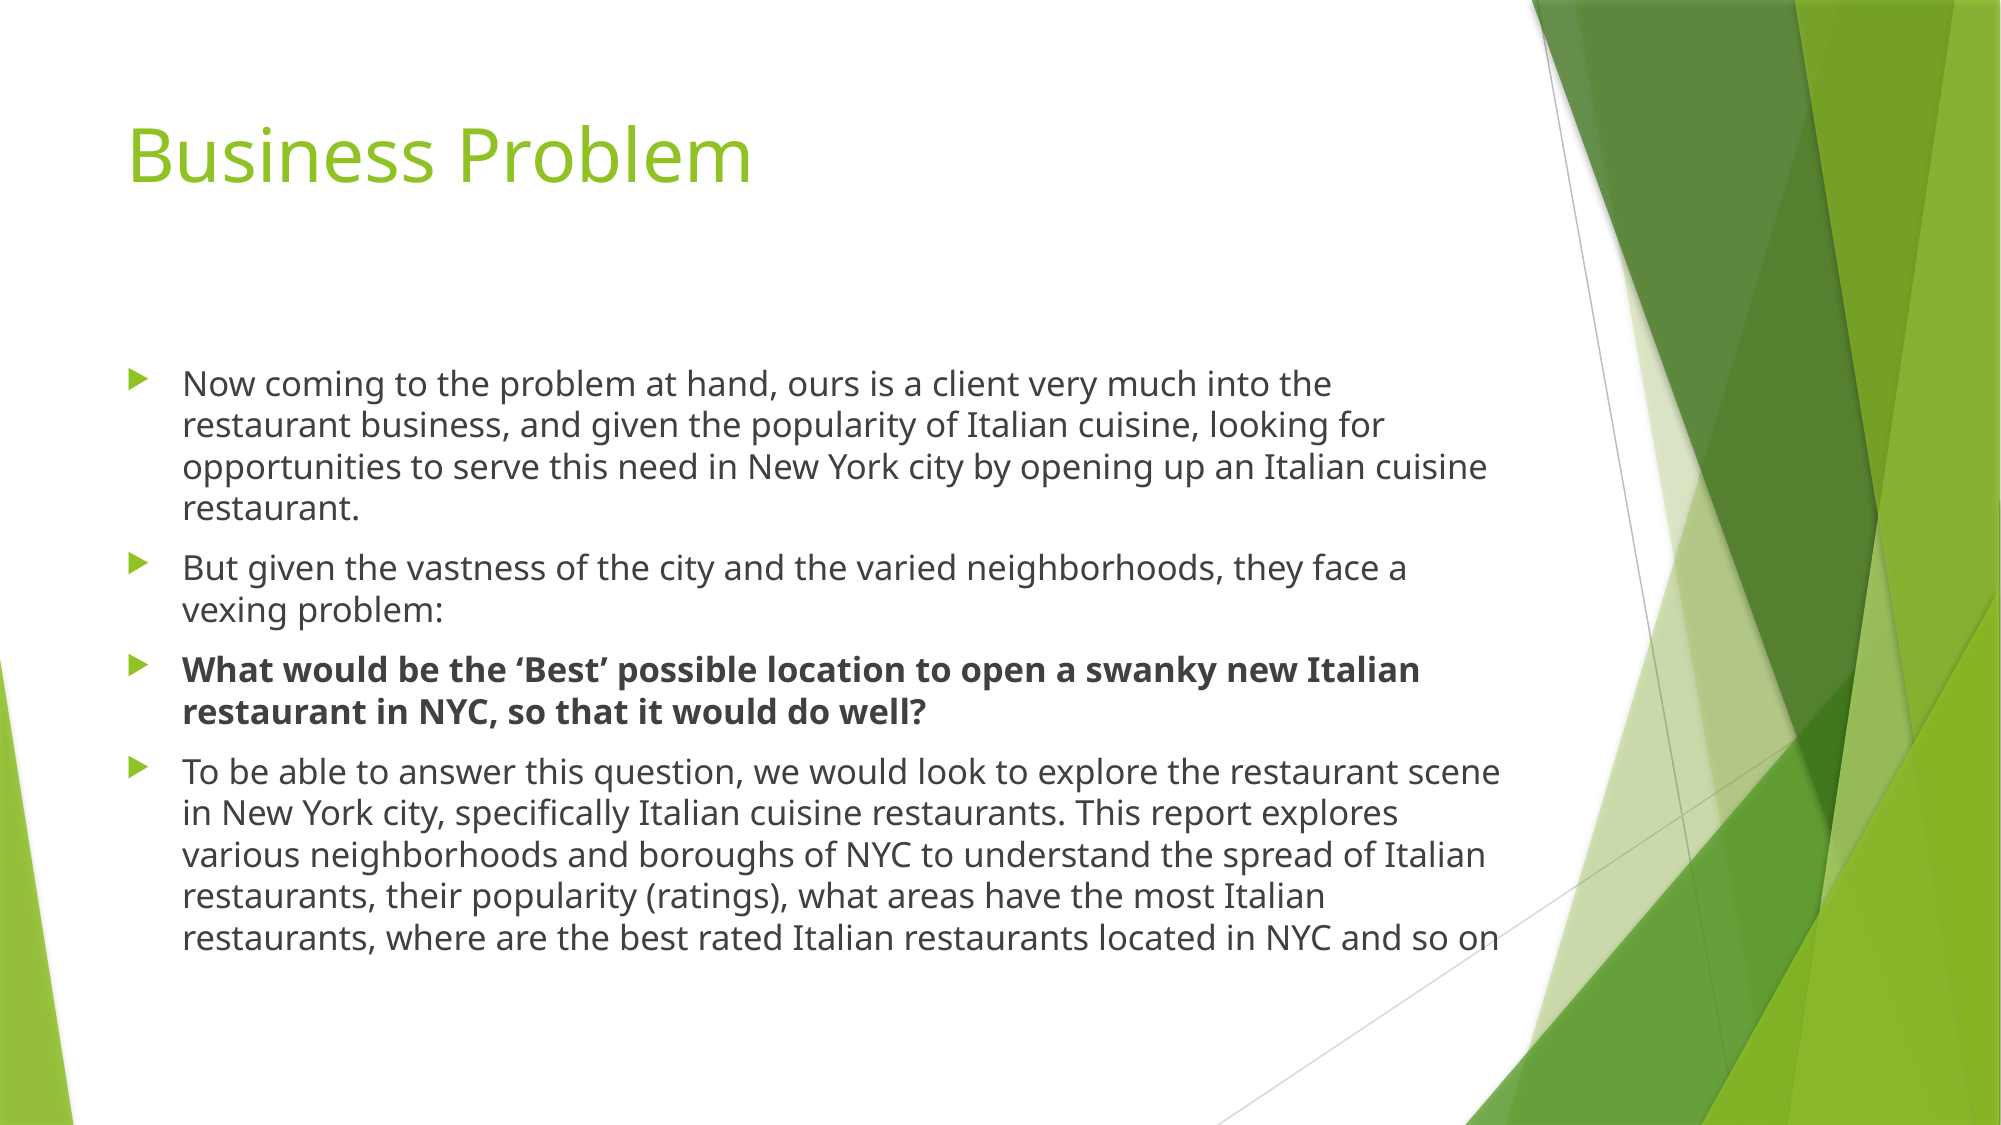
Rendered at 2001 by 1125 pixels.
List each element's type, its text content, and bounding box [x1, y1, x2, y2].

list Now coming to the problem at hand, ours is a client very much into the restaurant business, and given the popularity of Italian cuisine, looking for opportunities to serve this need in New York city by opening up an Italian cuisine restaurant. But given the vastness of the city and the varied neighborhoods, they face a vexing problem: What would be the ‘Best’ possible location to open a swanky new Italian restaurant in NYC, so that it would do well? To be able to answer this question, we would look to explore the restaurant scene in New York city, specifically Italian cuisine restaurants. This report explores various neighborhoods and boroughs of NYC to understand the spread of Italian restaurants, their popularity (ratings), what areas have the most Italian restaurants, where are the best rated Italian restaurants located in NYC and so on [111, 354, 1522, 992]
title Business Problem [111, 99, 1522, 317]
